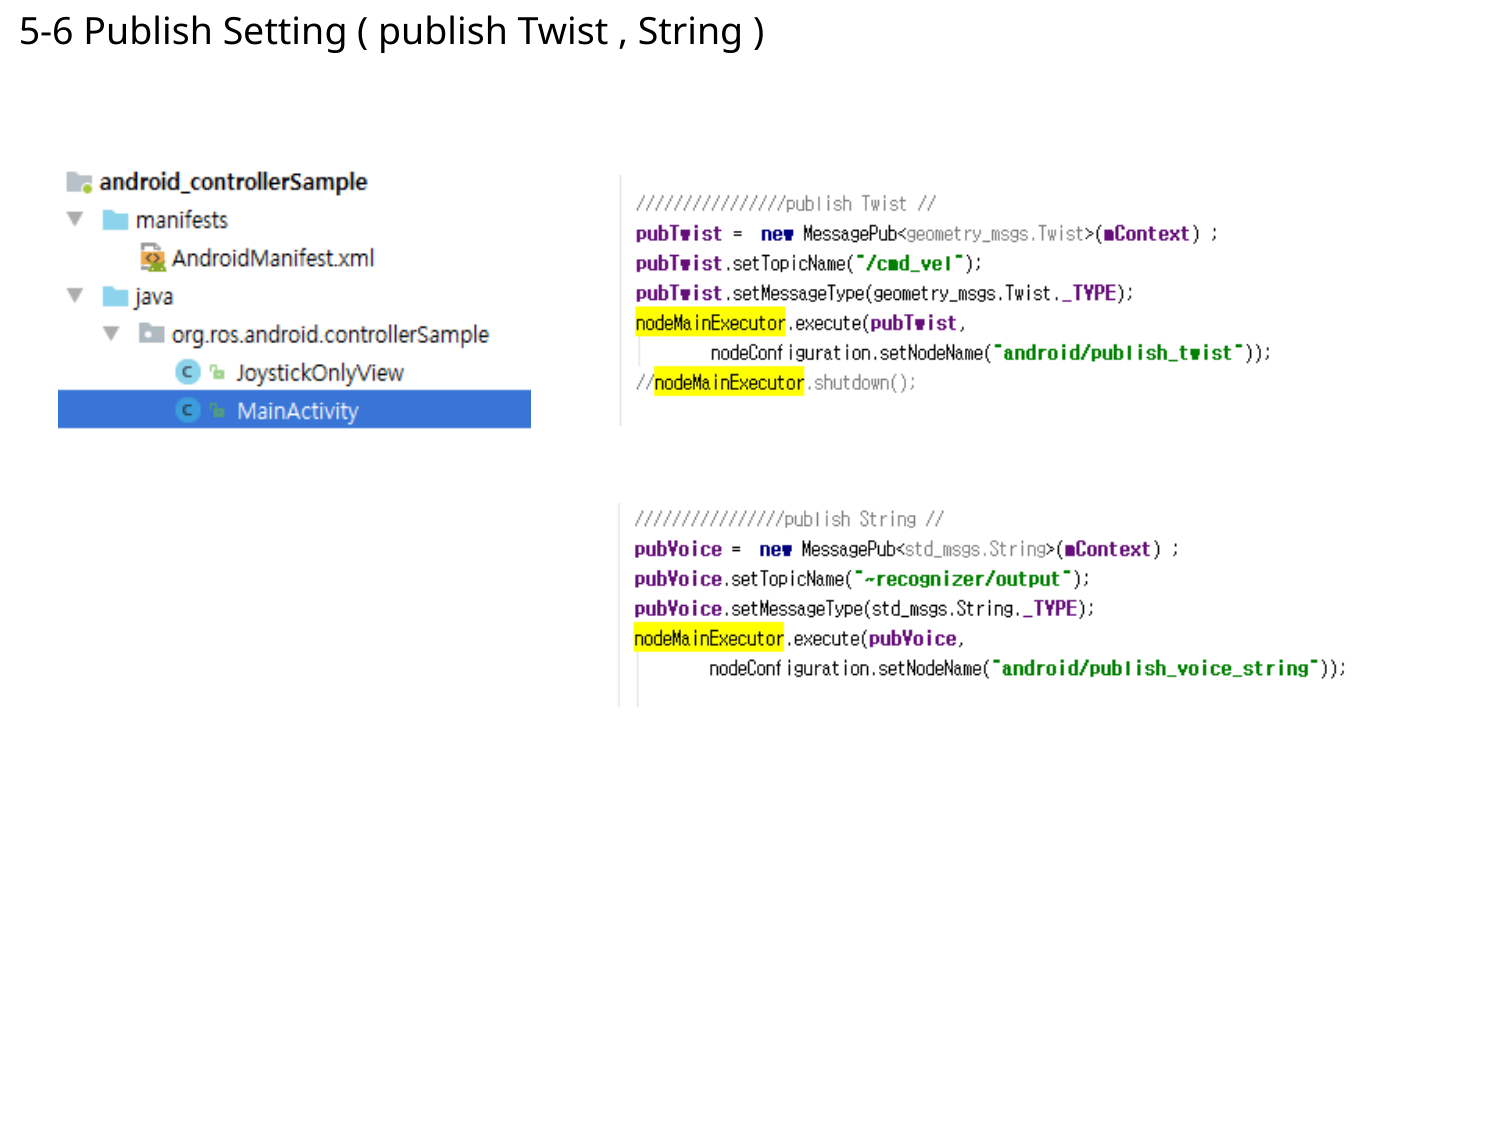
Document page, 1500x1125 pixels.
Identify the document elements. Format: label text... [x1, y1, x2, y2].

picture [609, 175, 1322, 426]
picture [58, 163, 531, 434]
text_box 5-6 Publish Setting ( publish Twist , String ) [3, 0, 900, 60]
picture [609, 503, 1416, 707]
